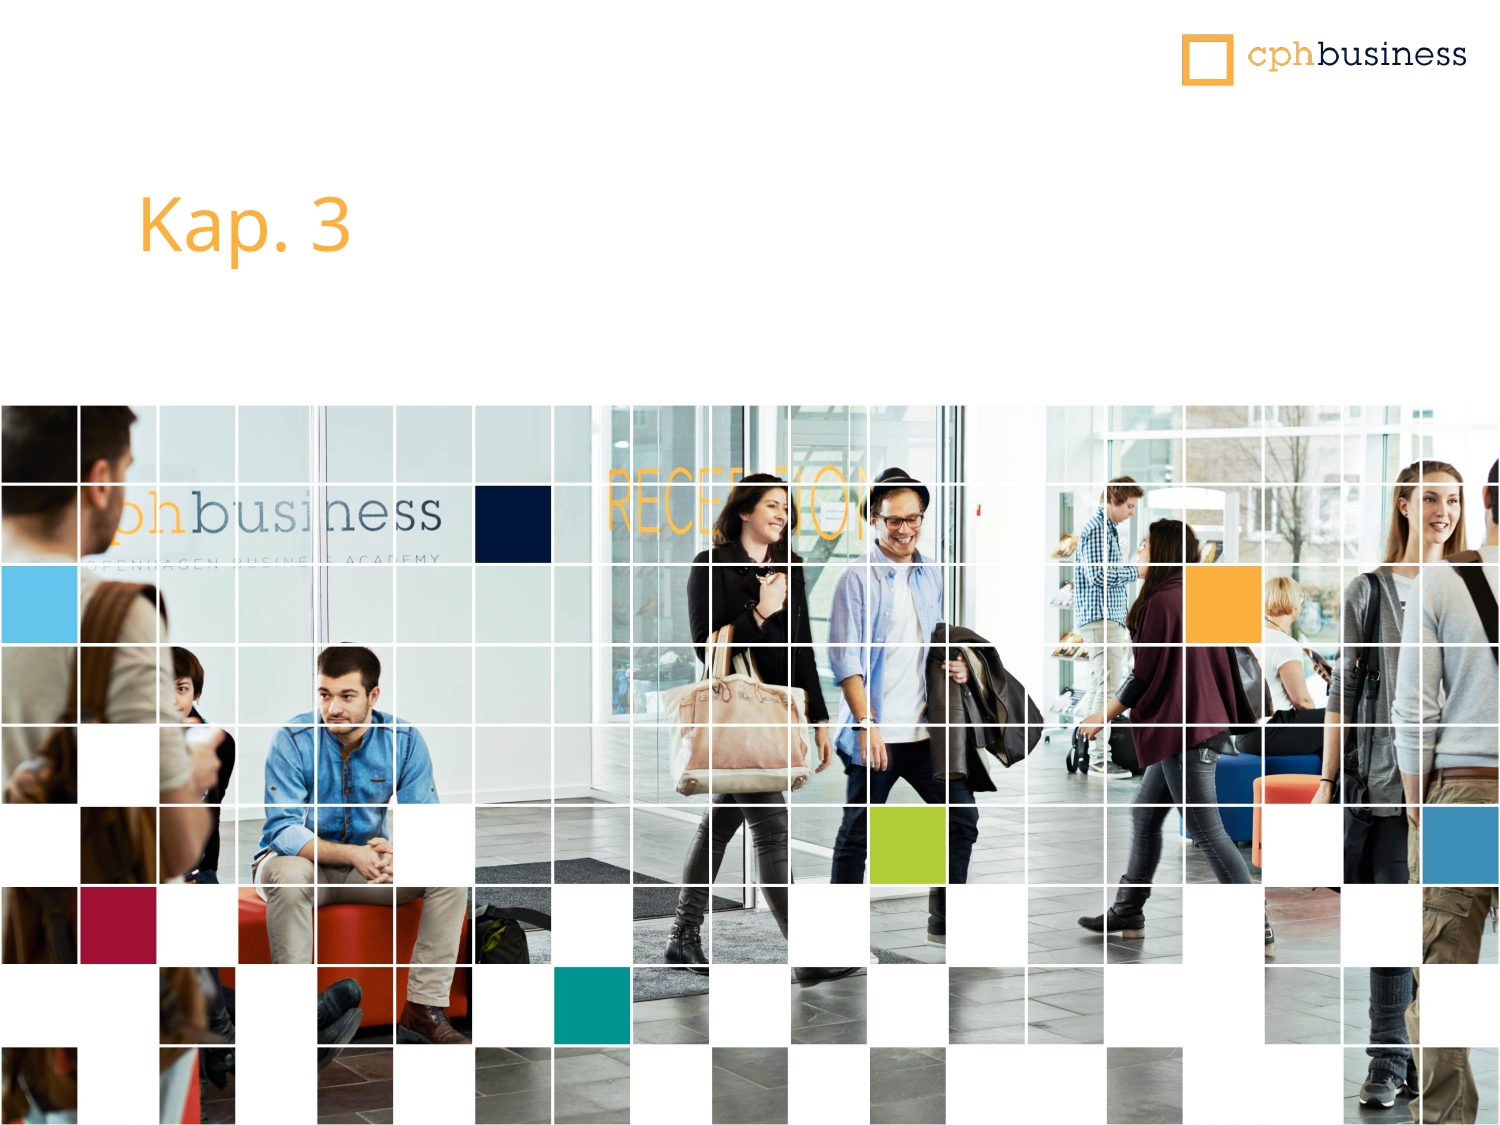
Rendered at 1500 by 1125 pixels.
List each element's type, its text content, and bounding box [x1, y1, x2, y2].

title Kap. 3 [121, 149, 1397, 275]
picture [0, 184, 1500, 1125]
picture [1131, 0, 1500, 137]
